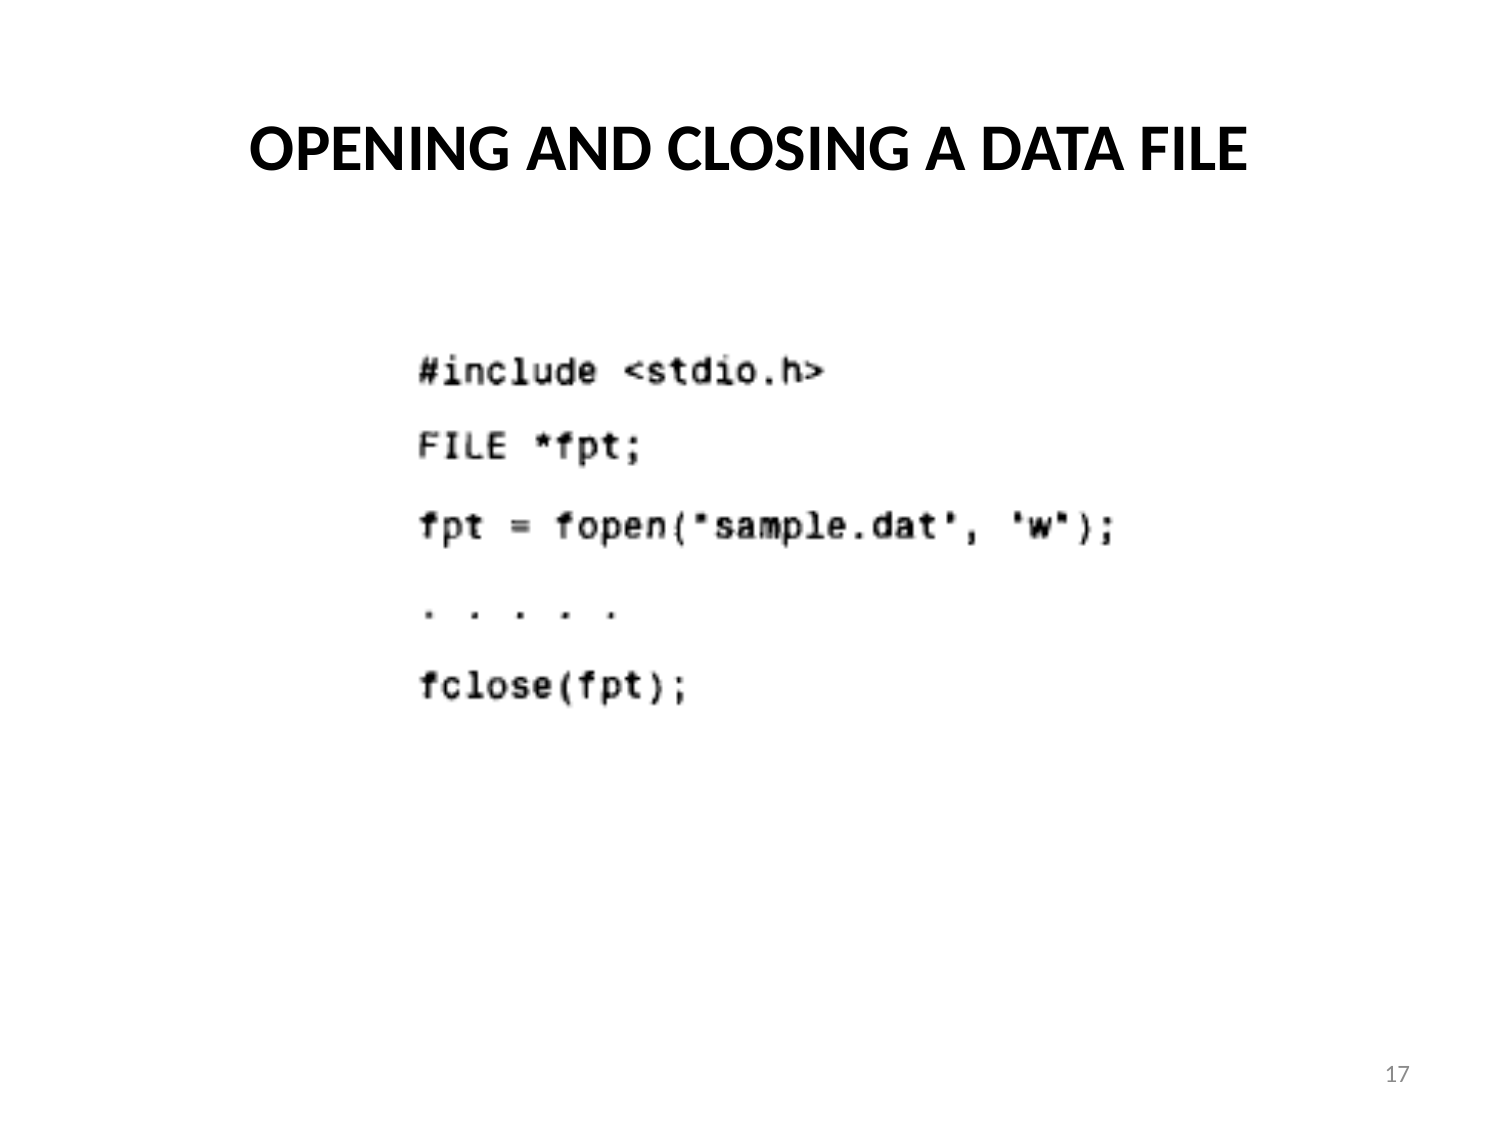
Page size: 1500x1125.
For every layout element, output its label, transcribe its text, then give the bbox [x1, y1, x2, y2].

title OPENING AND CLOSING A DATA FILE [75, 50, 1425, 238]
picture [399, 337, 1130, 724]
slide_number 17 [1074, 1042, 1425, 1103]
